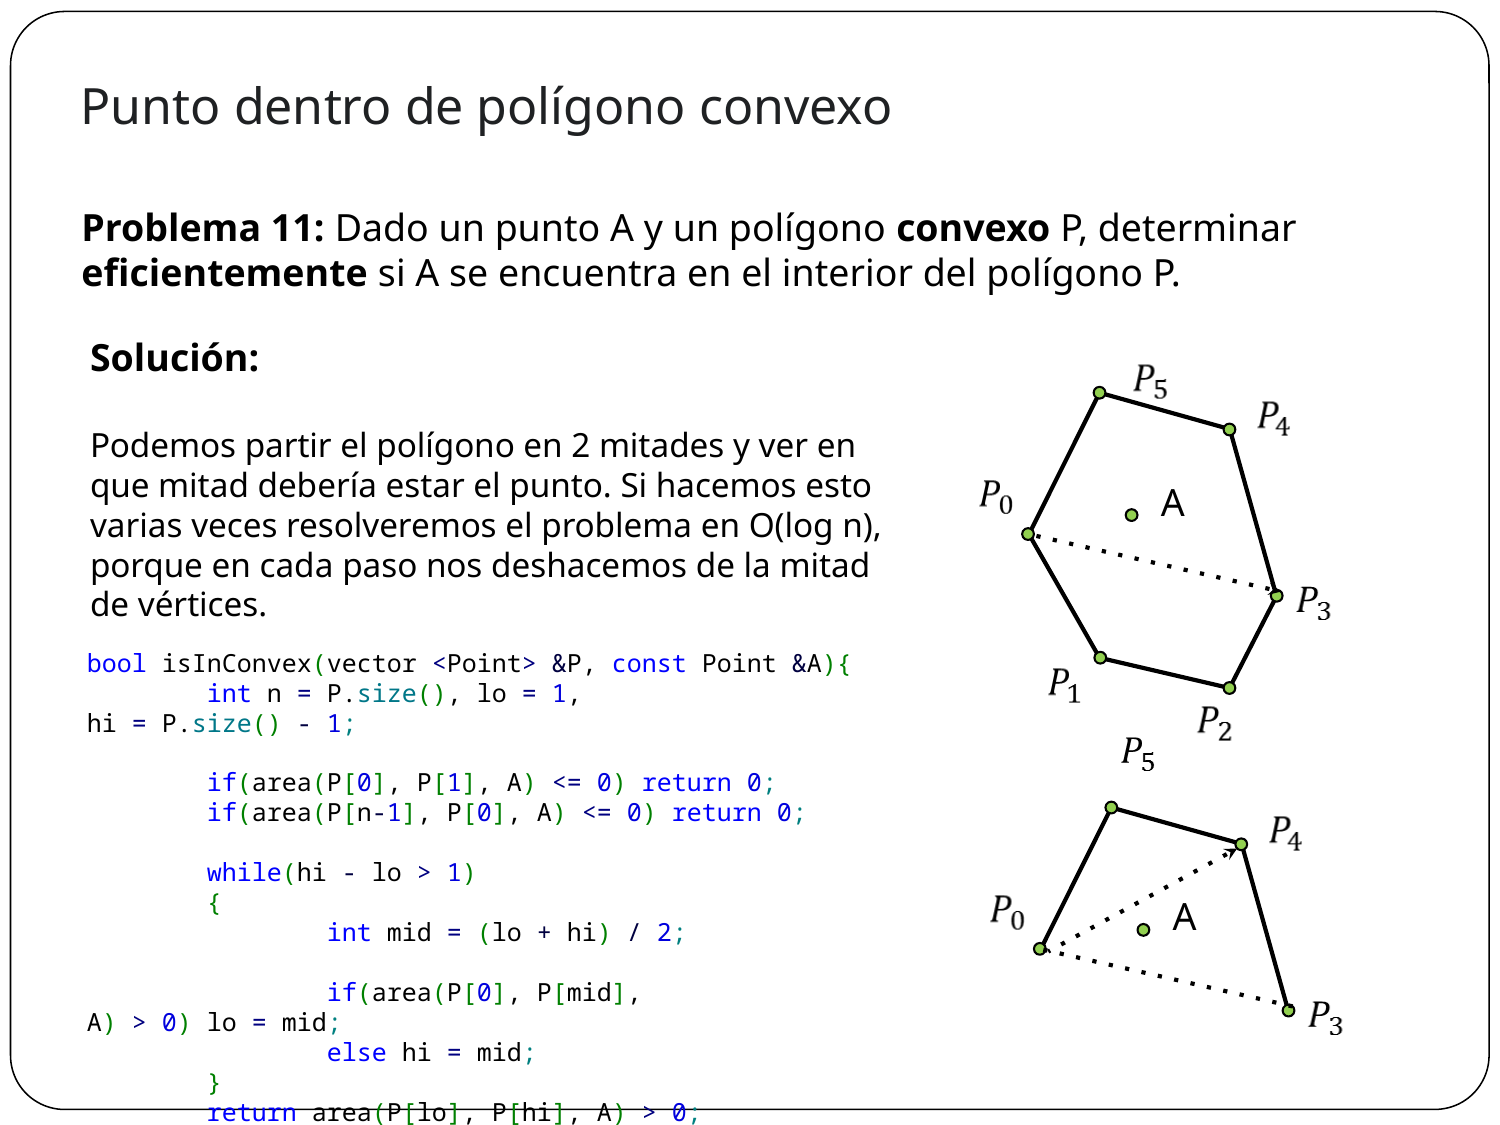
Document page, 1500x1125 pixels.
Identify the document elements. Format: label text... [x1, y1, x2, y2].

text_box [1101, 722, 1177, 783]
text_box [1113, 807, 1239, 844]
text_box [1241, 842, 1289, 947]
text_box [1028, 600, 1100, 658]
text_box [1040, 807, 1112, 947]
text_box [1099, 657, 1224, 689]
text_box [1229, 606, 1277, 689]
text_box [1094, 386, 1106, 391]
text_box [1282, 571, 1353, 632]
text_box [1177, 697, 1254, 753]
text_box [1101, 392, 1227, 429]
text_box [1039, 948, 1293, 1007]
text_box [1047, 848, 1238, 952]
text_box Solución: Podemos partir el polígono en 2 mitades y ver en que mitad debería estar el punto. Si hacemos esto varias veces resolveremos el problema en O(log n), porque en cada paso nos deshacemos de la mitad de vértices. [75, 326, 904, 632]
text_box [1248, 801, 1323, 863]
text_box [1113, 349, 1190, 391]
text_box [970, 880, 1035, 942]
text_box [1125, 509, 1138, 521]
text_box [1229, 427, 1277, 532]
text_box Problema 11: Dado un punto A y un polígono convexo P, determinar eficientemente si A se encuentra en el interior del polígono P. [66, 196, 1425, 302]
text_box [1028, 392, 1100, 532]
text_box [1028, 665, 1103, 715]
text_box [959, 465, 1023, 527]
text_box [1236, 386, 1311, 448]
text_box Punto dentro de polígono convexo [65, 45, 1341, 149]
text_box [1288, 986, 1365, 1047]
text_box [1027, 533, 1282, 592]
text_box A [1145, 471, 1199, 532]
text_box [1106, 801, 1117, 805]
text_box bool isInConvex(vector <Point> &P, const Point &A){ int n = P.size(), lo = 1, hi = P.size() - 1; if(area(P[0], P[1], A) <= 0) return 0; if(area(P[n-1], P[0], A) <= 0) return 0; while(hi - lo > 1) { int mid = (lo + hi) / 2; if(area(P[0], P[mid], A) > 0) lo = mid; else hi = mid; } return area(P[lo], P[hi], A) > 0; } [71, 639, 880, 1125]
